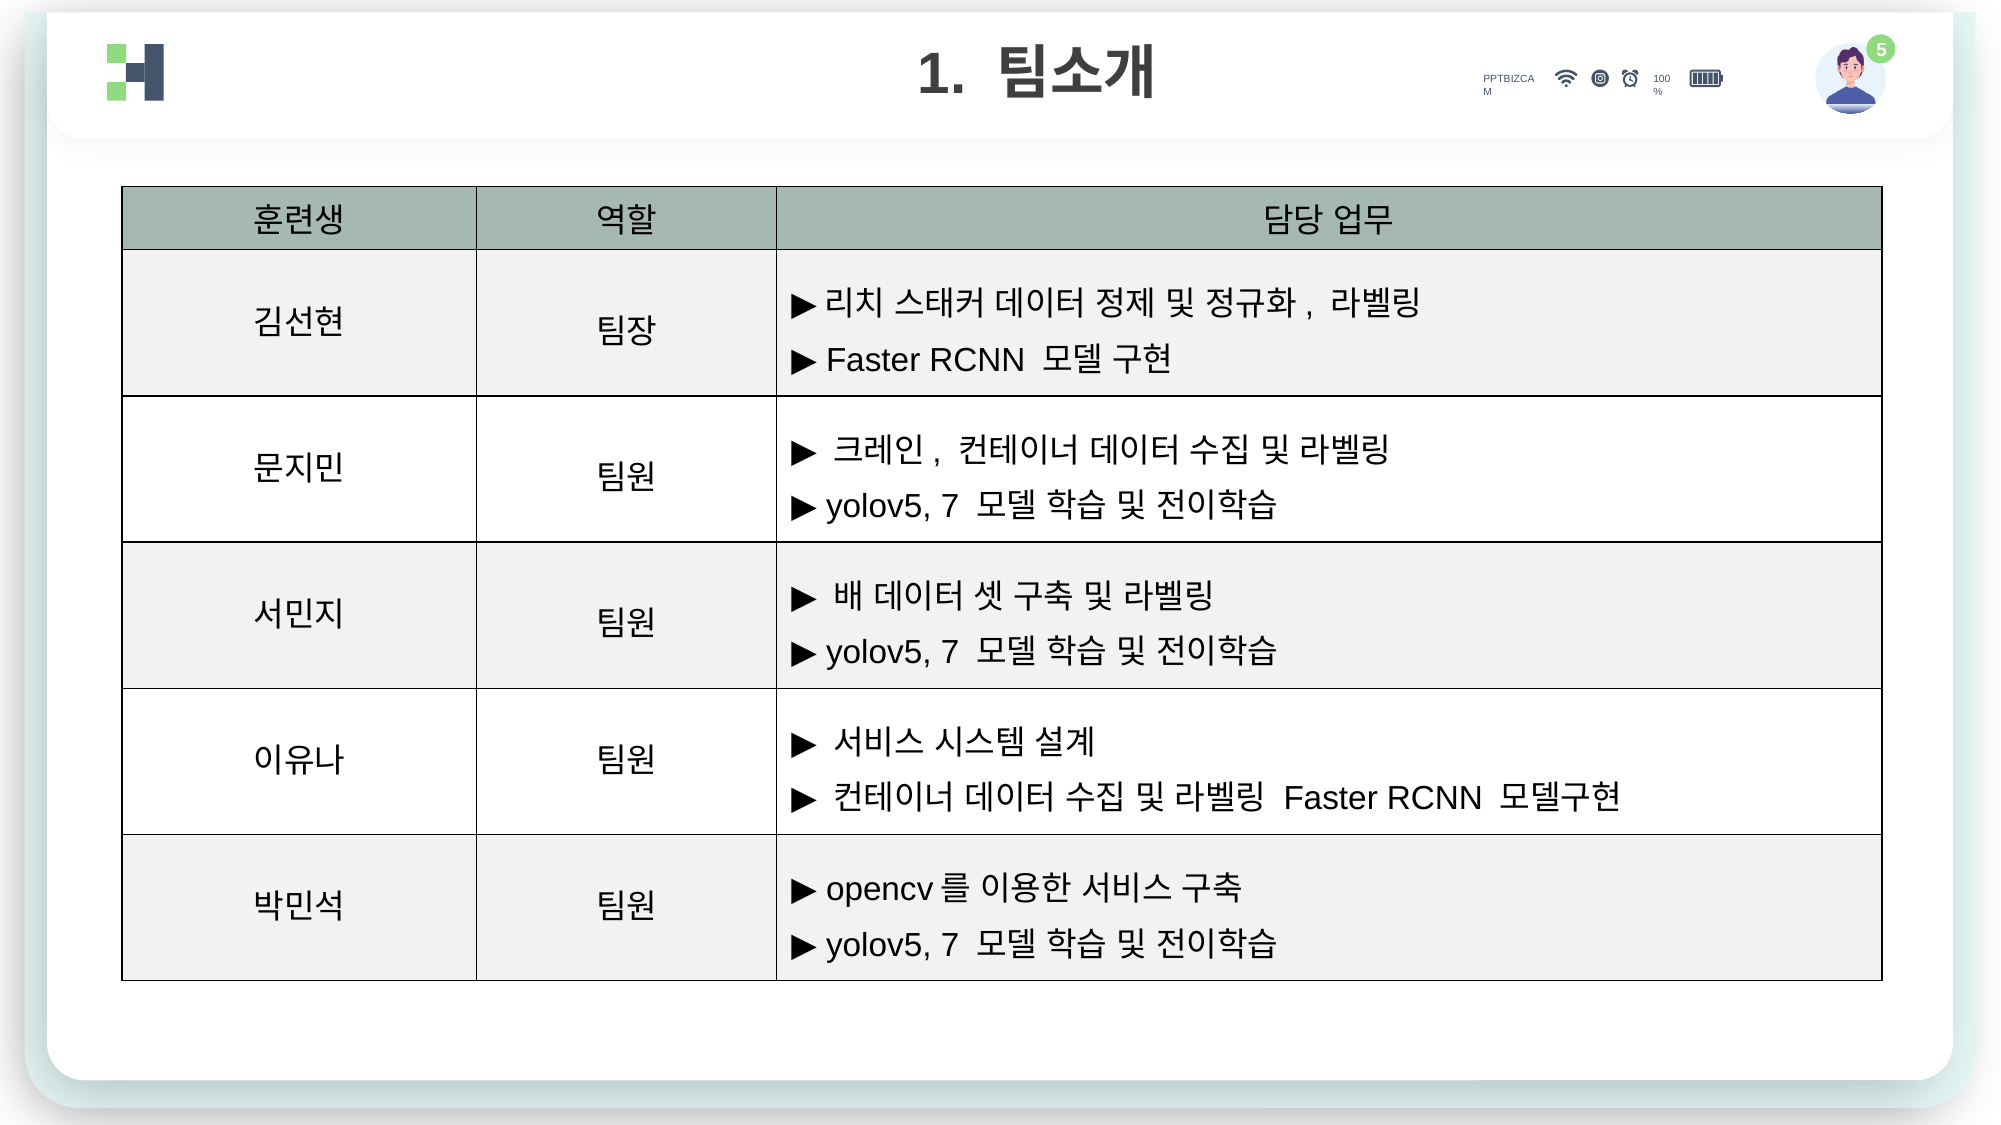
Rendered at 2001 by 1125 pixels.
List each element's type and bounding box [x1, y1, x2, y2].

text_box [24, 12, 1976, 1109]
